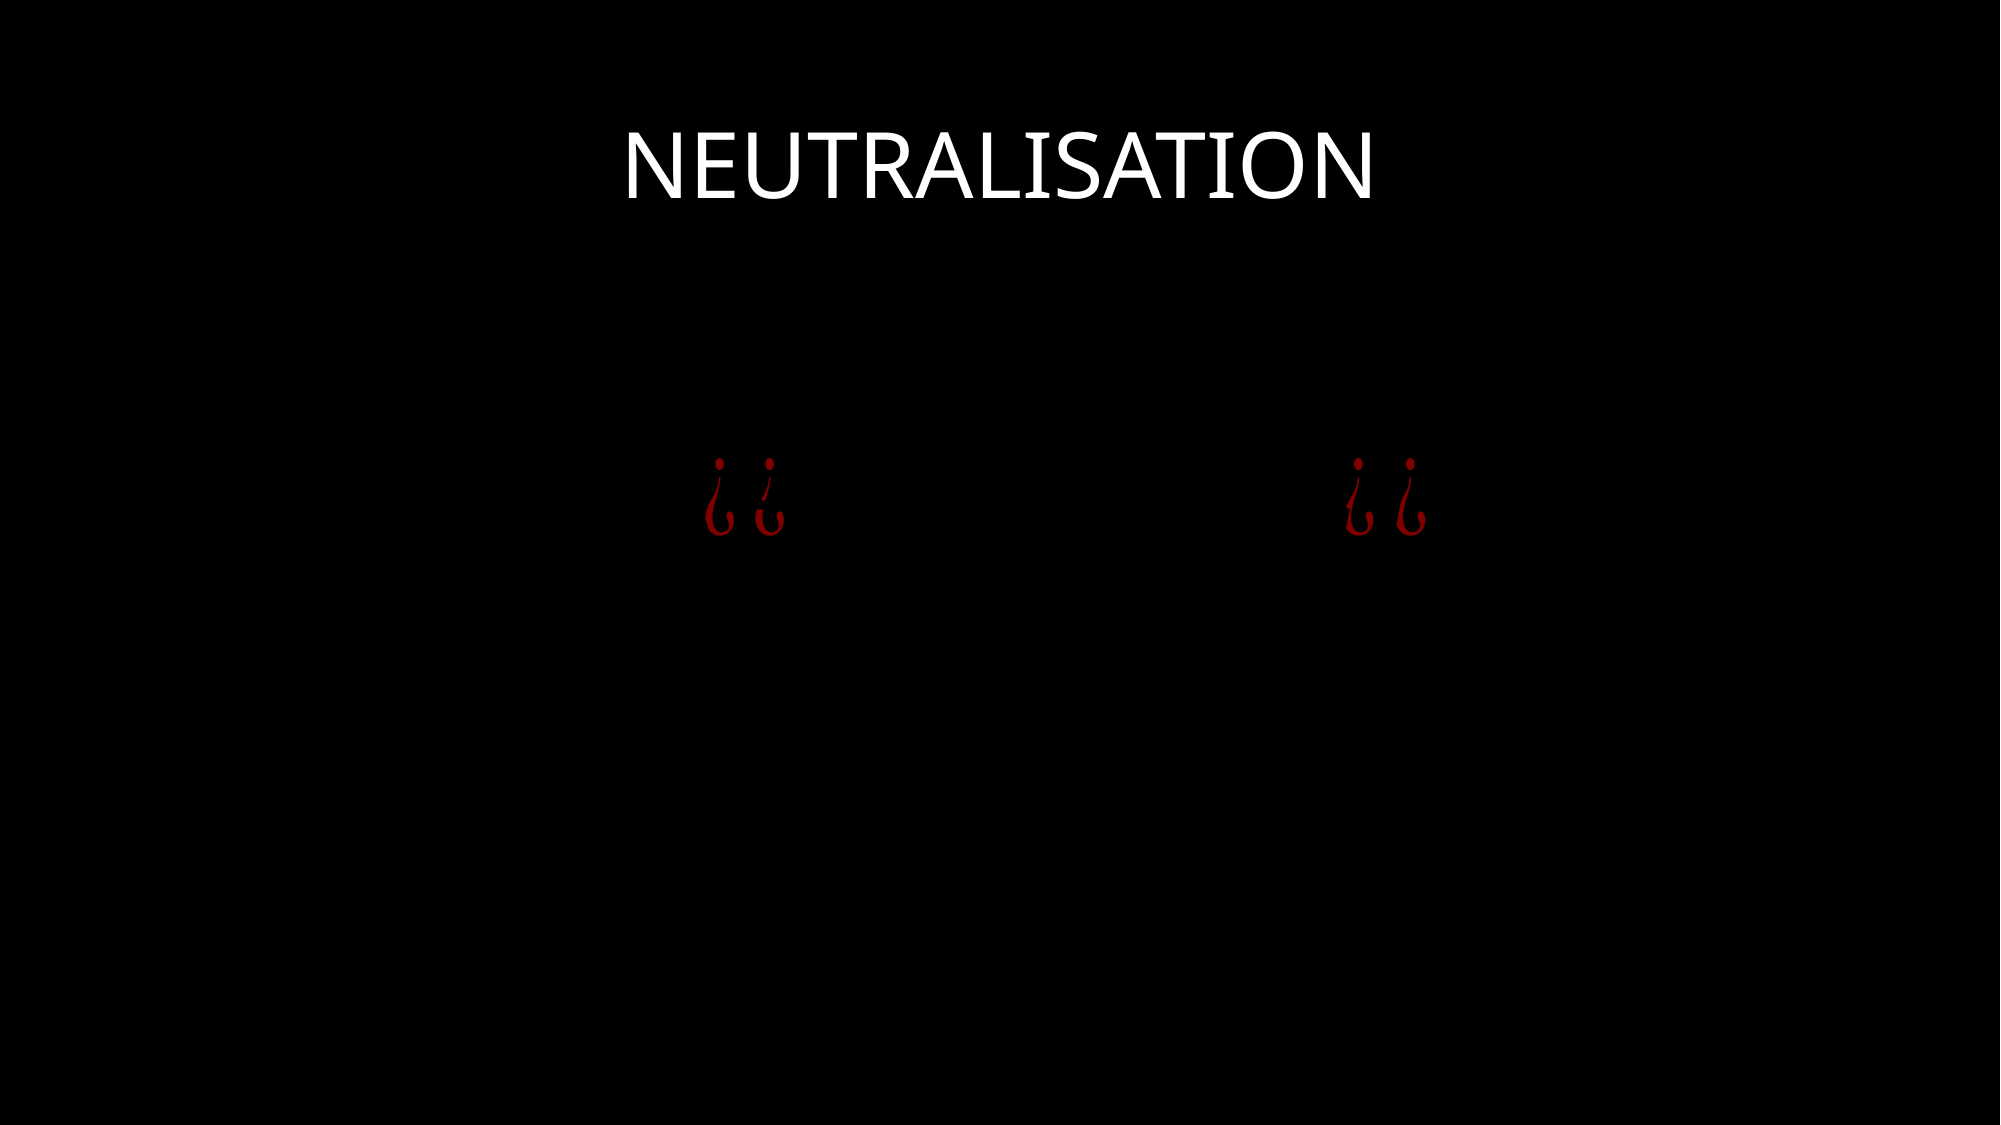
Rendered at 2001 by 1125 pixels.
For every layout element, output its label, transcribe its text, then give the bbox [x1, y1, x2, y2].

title NEUTRALISATION [568, 59, 999, 278]
text_box [999, 59, 1863, 278]
